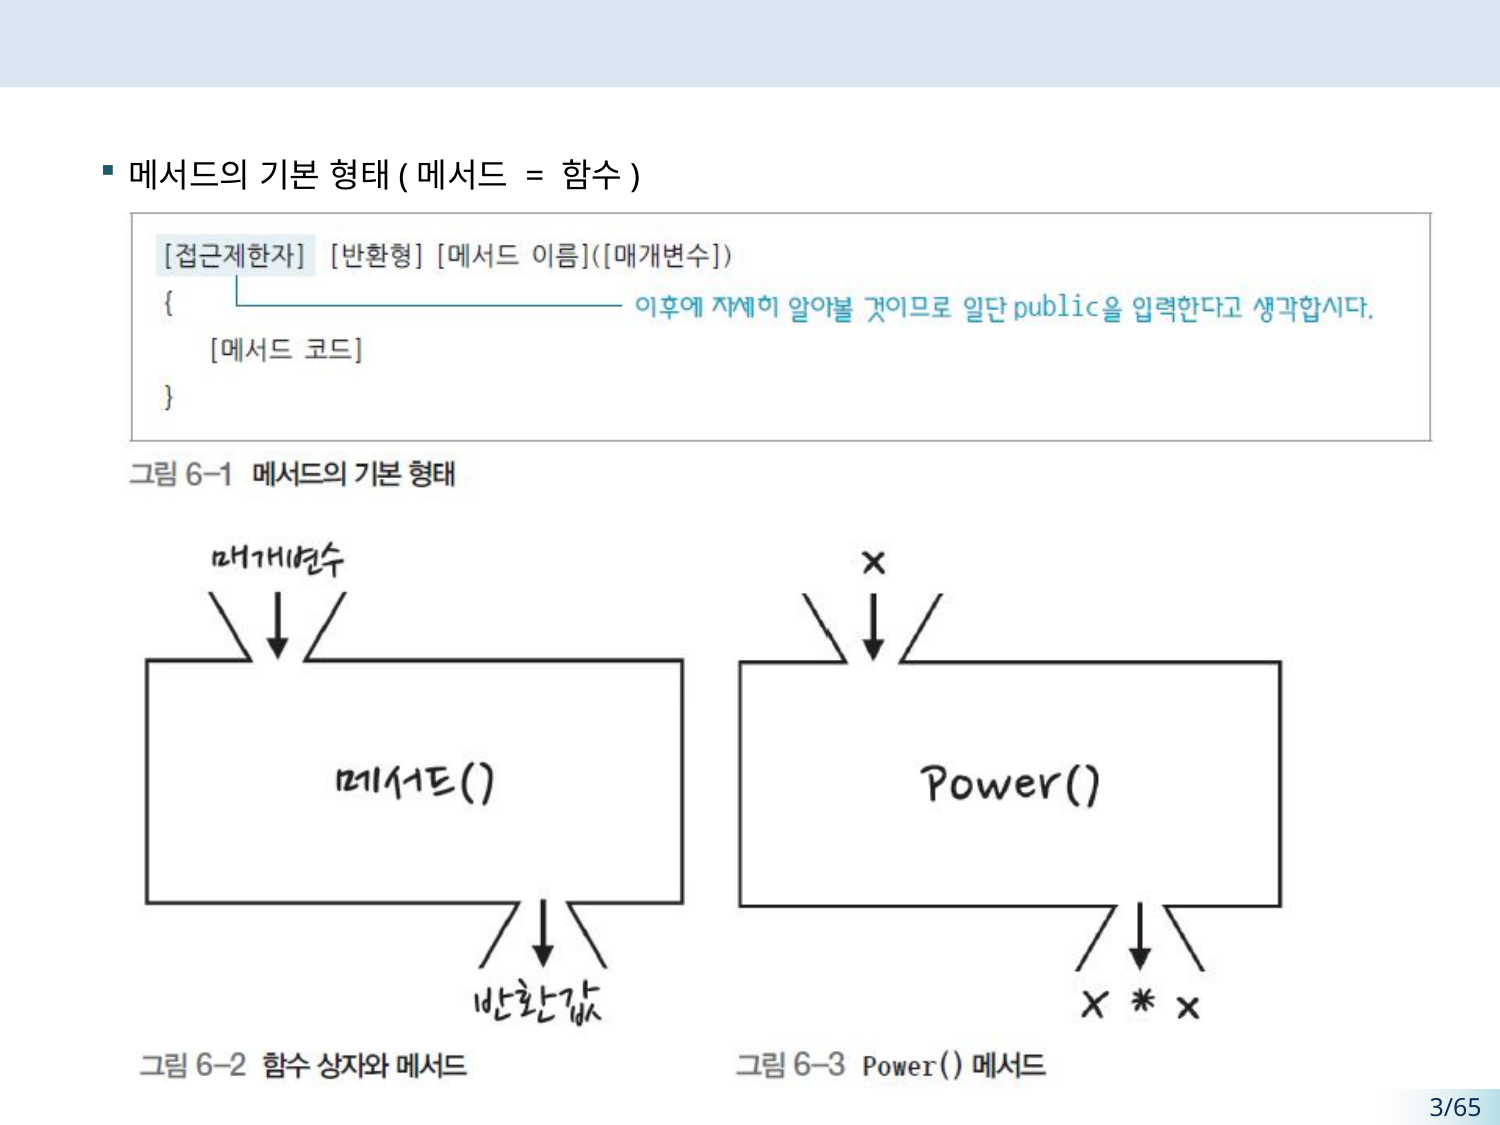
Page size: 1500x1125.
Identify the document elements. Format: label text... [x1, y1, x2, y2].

picture [122, 200, 1439, 500]
list 메서드의 기본 형태(메서드 = 함수) [10, 126, 1481, 1057]
picture [136, 525, 696, 1087]
picture [720, 540, 1293, 1095]
